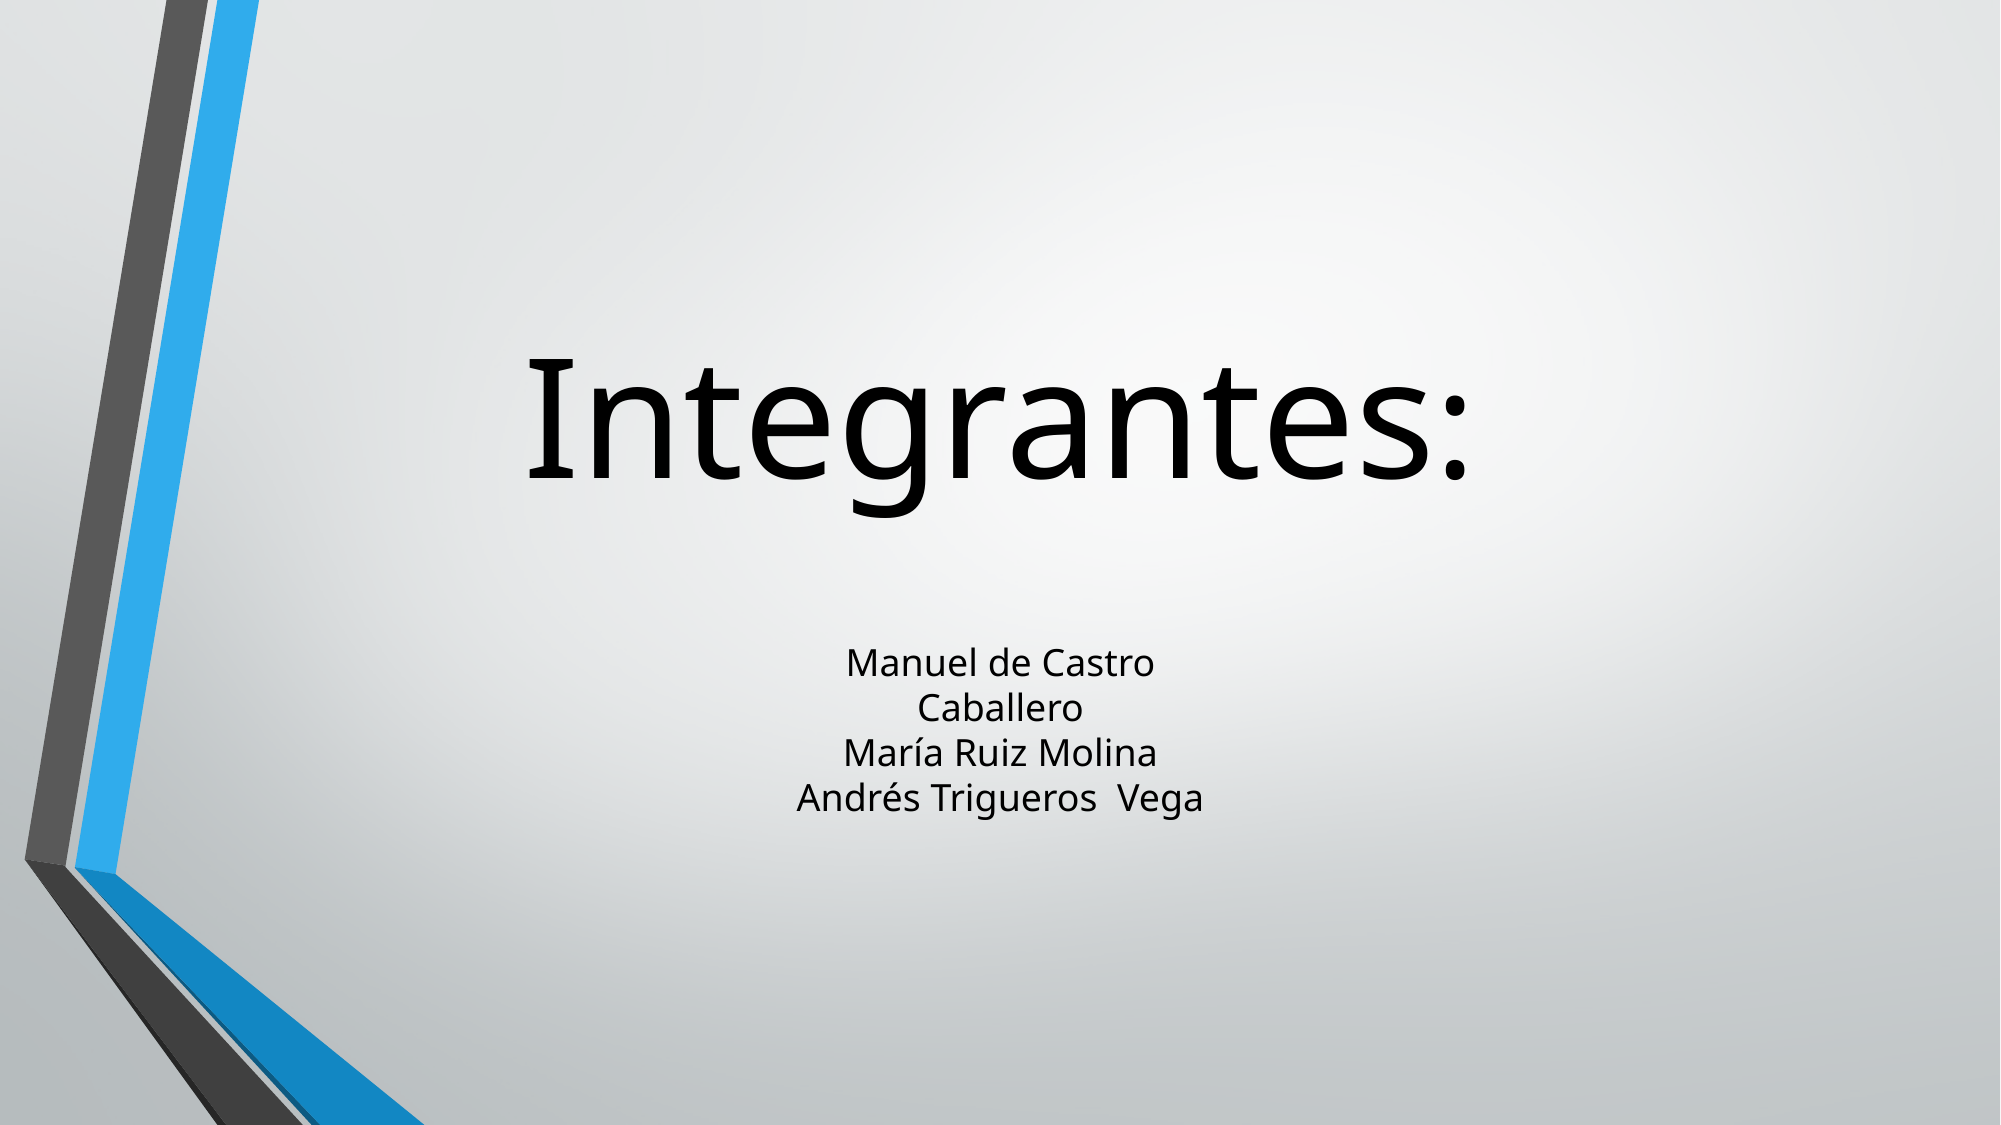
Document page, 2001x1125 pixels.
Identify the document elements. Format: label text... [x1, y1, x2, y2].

text_box Manuel de Castro Caballero María Ruiz Molina Andrés Trigueros Vega [767, 631, 1234, 827]
title Integrantes: [249, 105, 1750, 700]
